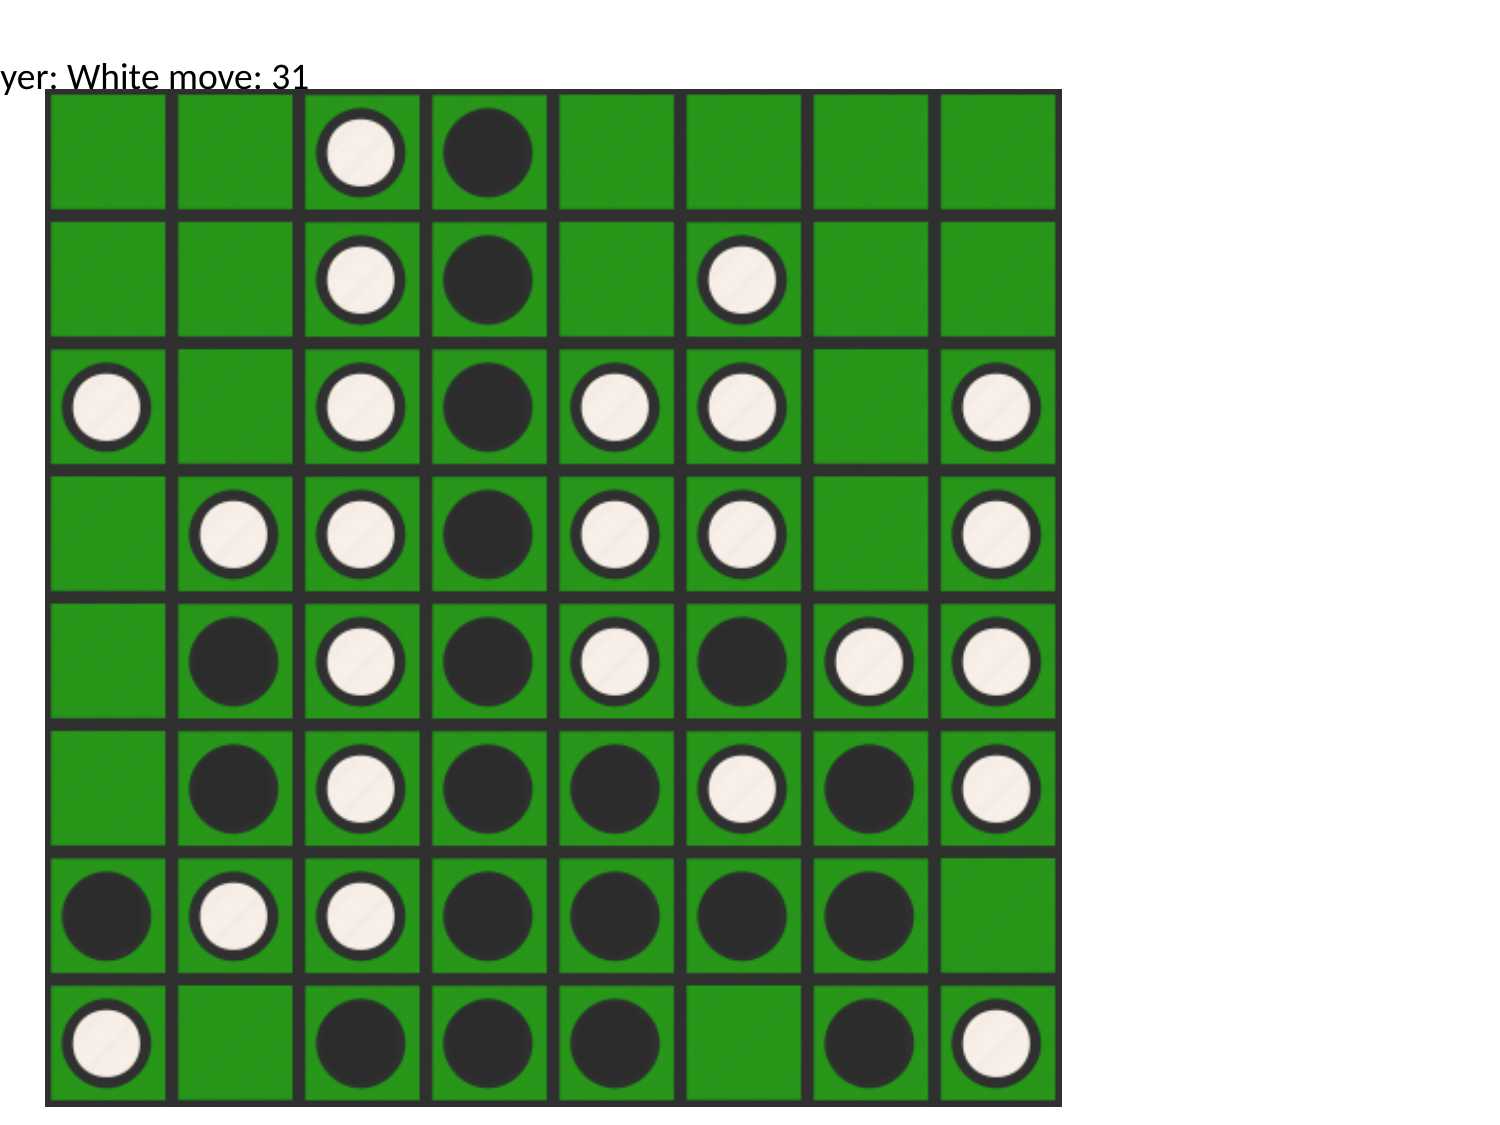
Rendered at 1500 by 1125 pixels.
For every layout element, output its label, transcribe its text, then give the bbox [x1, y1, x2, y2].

picture [44, 89, 1062, 1107]
text_box turn: 40 player: White move: 31 [0, 44, 325, 105]
